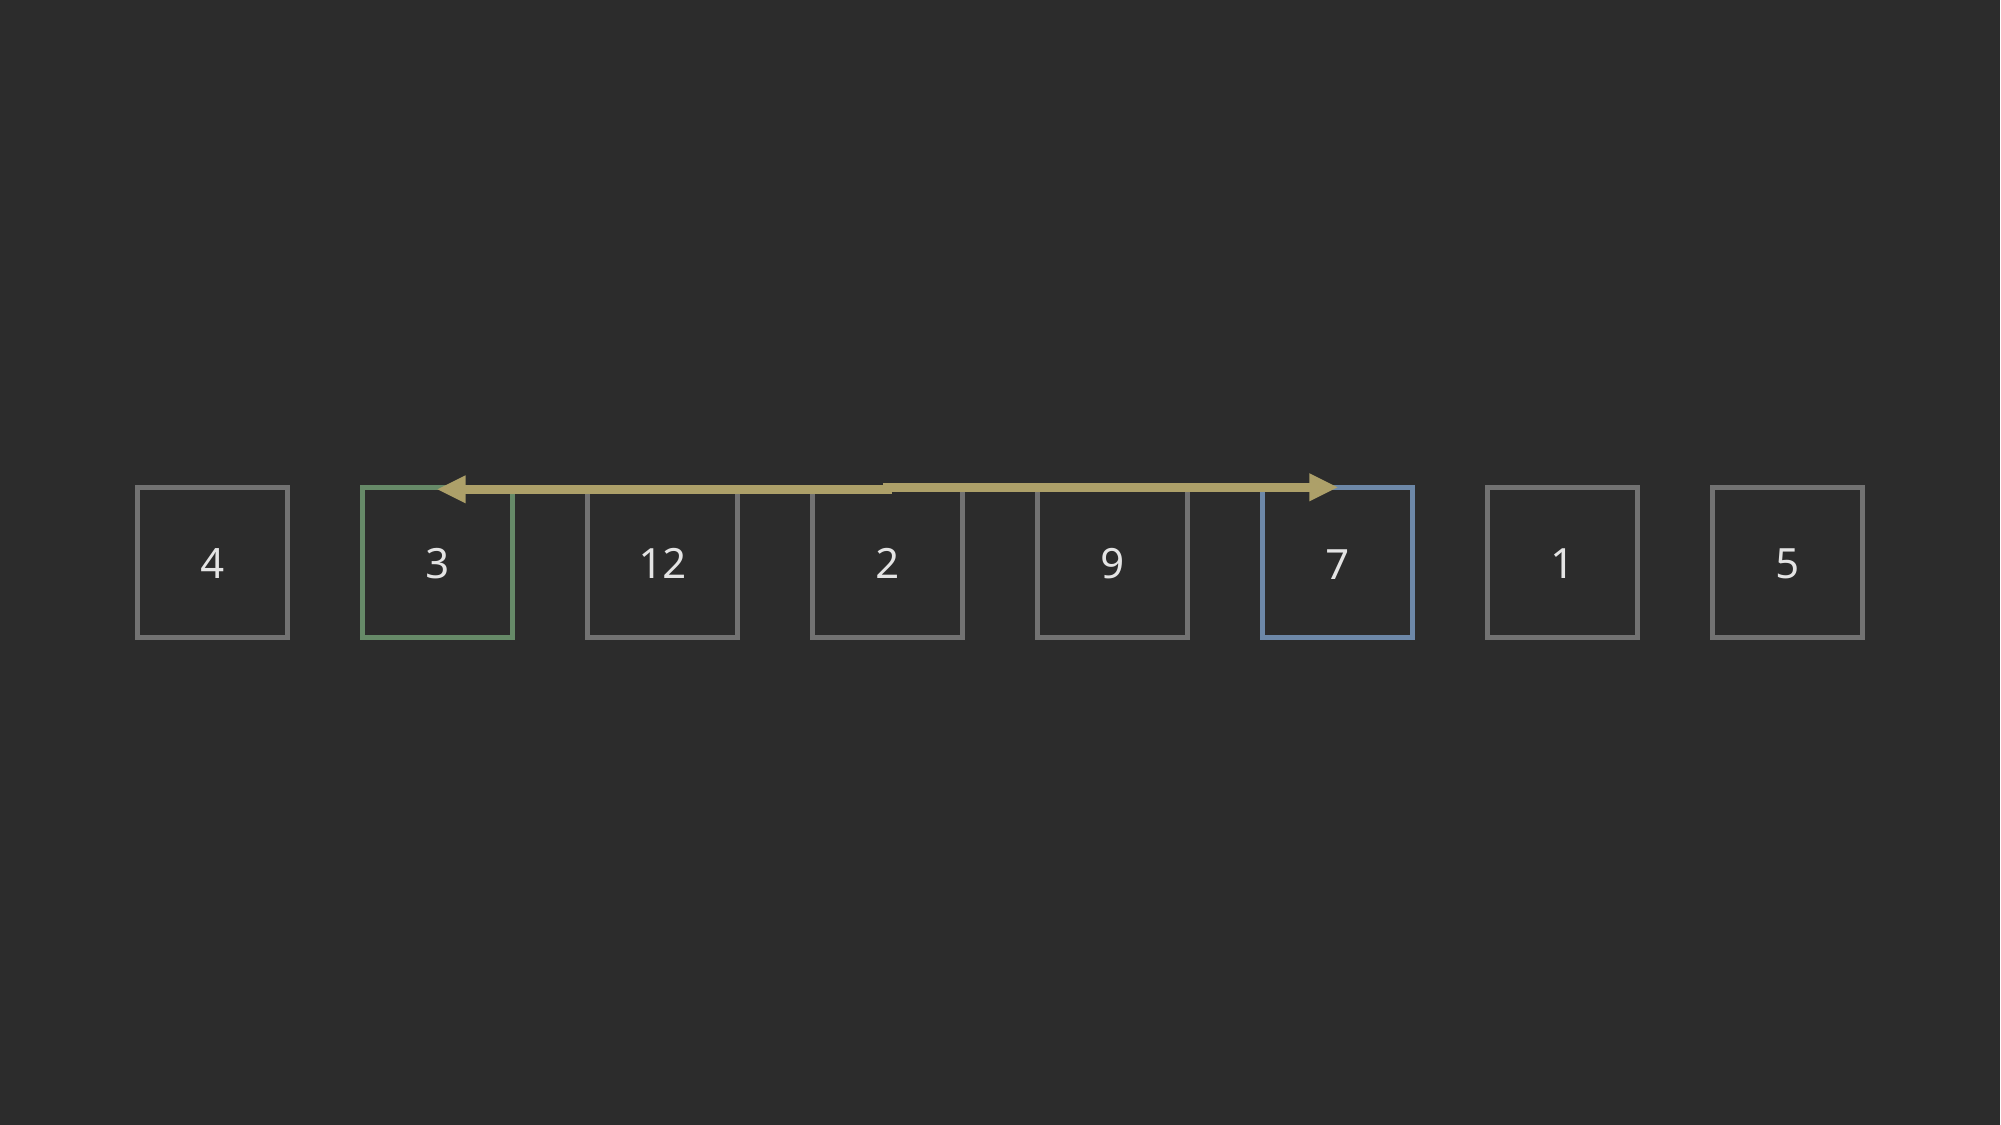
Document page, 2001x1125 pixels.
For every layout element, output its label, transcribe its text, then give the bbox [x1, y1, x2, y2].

text_box 2 [890, 492, 964, 639]
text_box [885, 37, 890, 939]
text_box 5 [1711, 486, 1864, 639]
text_box 4 [136, 486, 289, 639]
text_box 3 [361, 486, 514, 639]
text_box 2 [811, 494, 885, 639]
text_box 9 [1036, 492, 1189, 639]
text_box 1 [1486, 486, 1639, 639]
text_box 12 [586, 494, 739, 639]
text_box 7 [1261, 486, 1414, 639]
